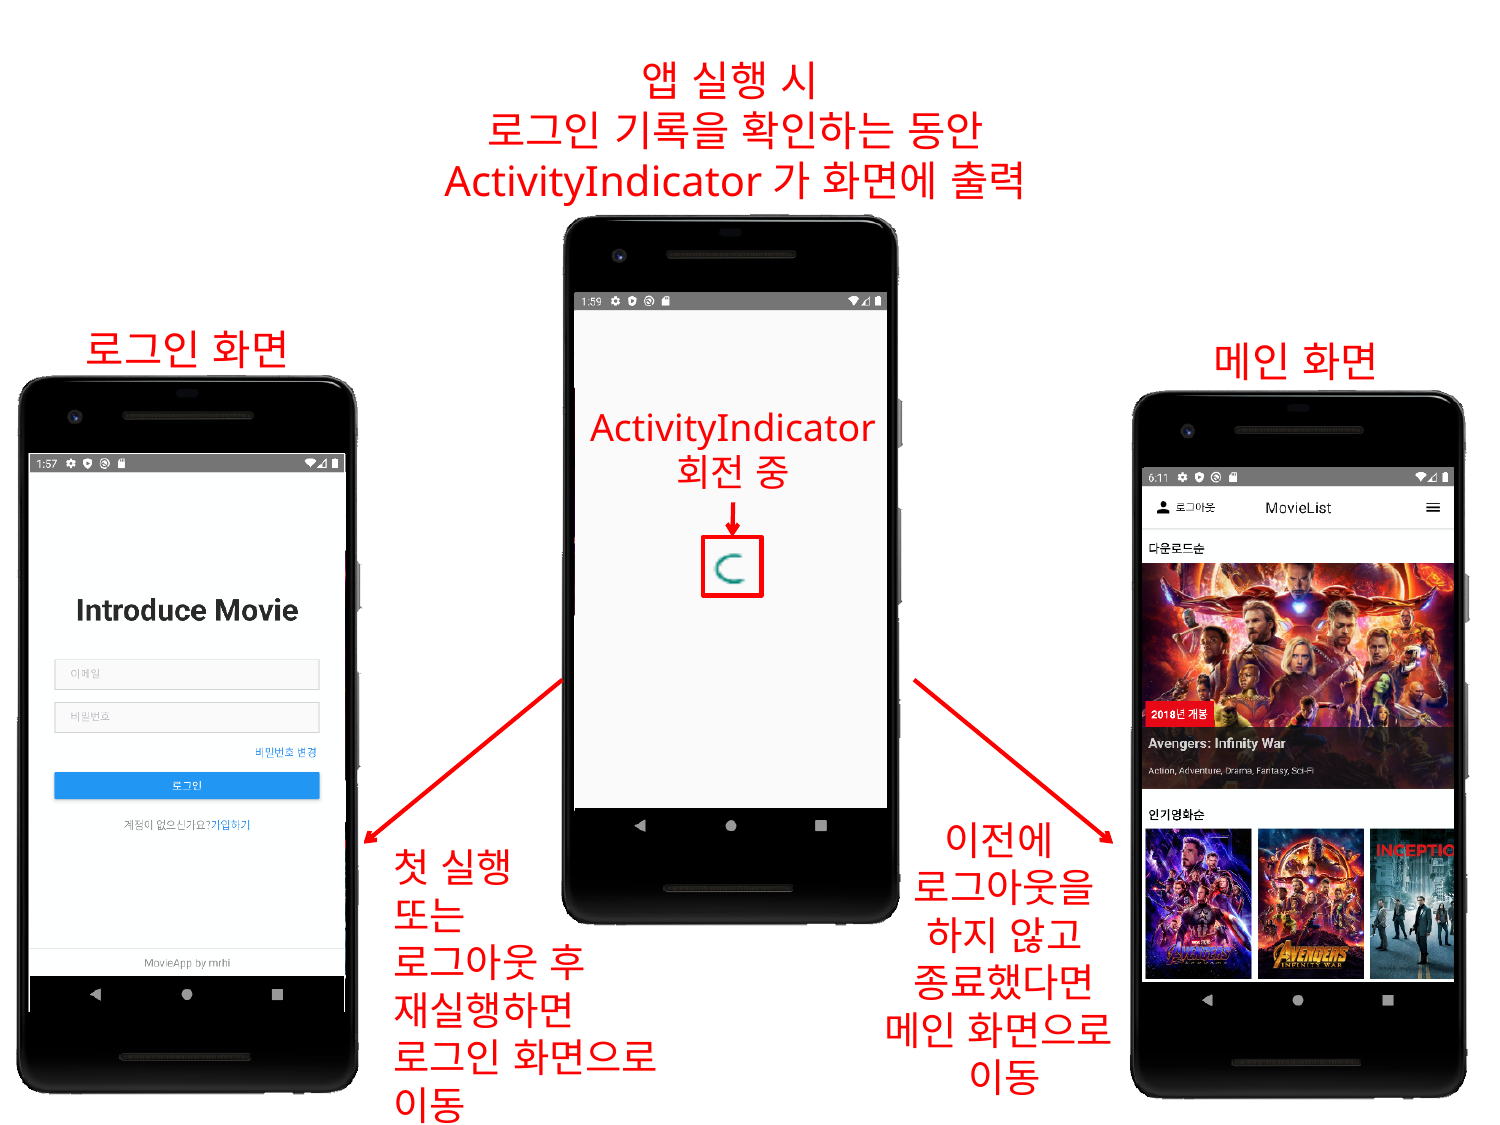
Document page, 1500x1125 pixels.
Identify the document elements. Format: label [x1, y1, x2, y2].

text_box [11, 46, 1480, 1114]
